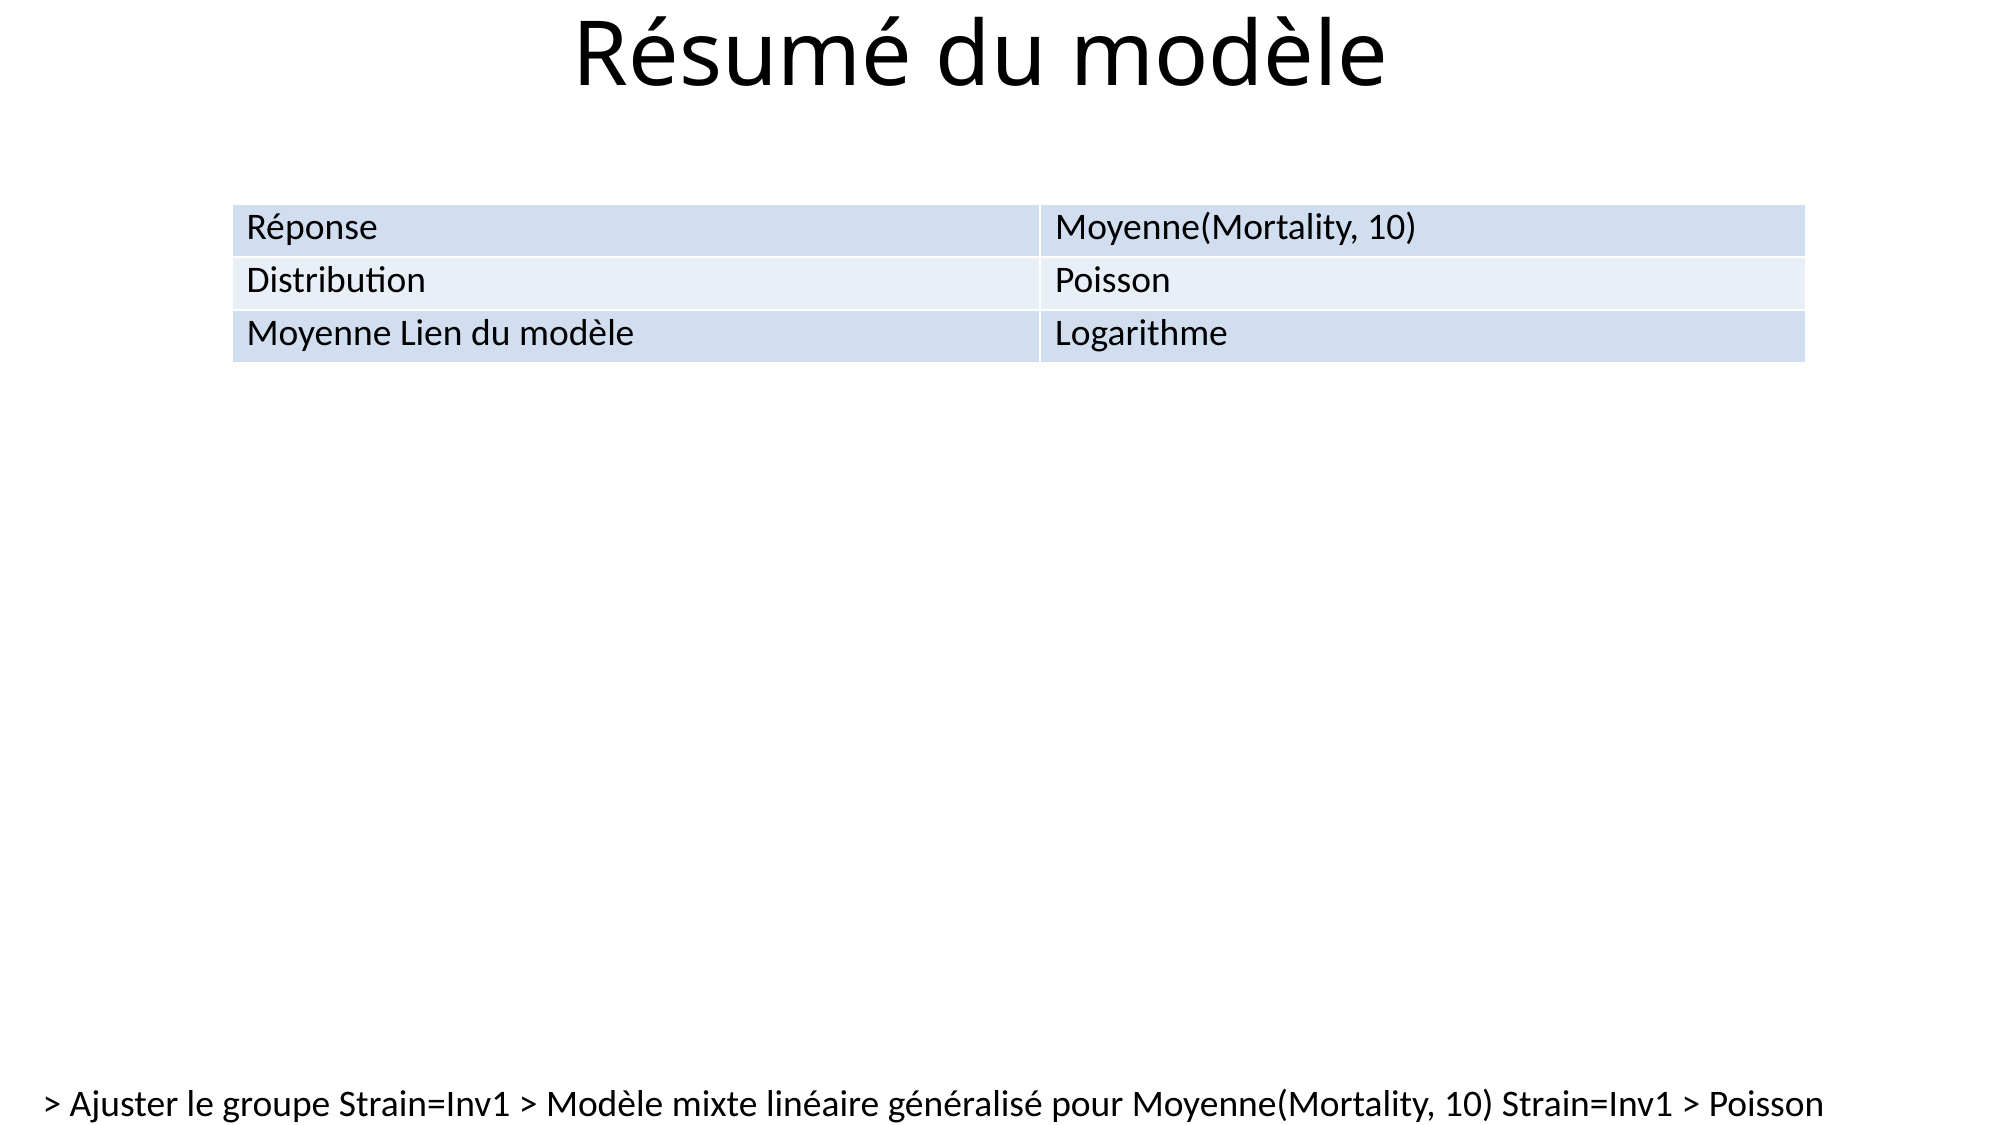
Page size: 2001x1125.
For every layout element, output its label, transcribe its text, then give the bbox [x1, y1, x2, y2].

table_cell Distribution [233, 258, 1039, 309]
table_header Réponse [233, 205, 1039, 256]
title Résumé du modèle [0, 0, 1963, 113]
text_box > Ajuster le groupe Strain=Inv1 > Modèle mixte linéaire généralisé pour Moyenne(Mortality, 10) Strain=Inv1 > Poisson [42, 1079, 1827, 1125]
table_cell Poisson [1041, 258, 1805, 309]
table_cell Moyenne Lien du modèle [233, 311, 1039, 362]
table_header Moyenne(Mortality, 10) [1041, 205, 1805, 256]
table_cell Logarithme [1041, 311, 1805, 362]
